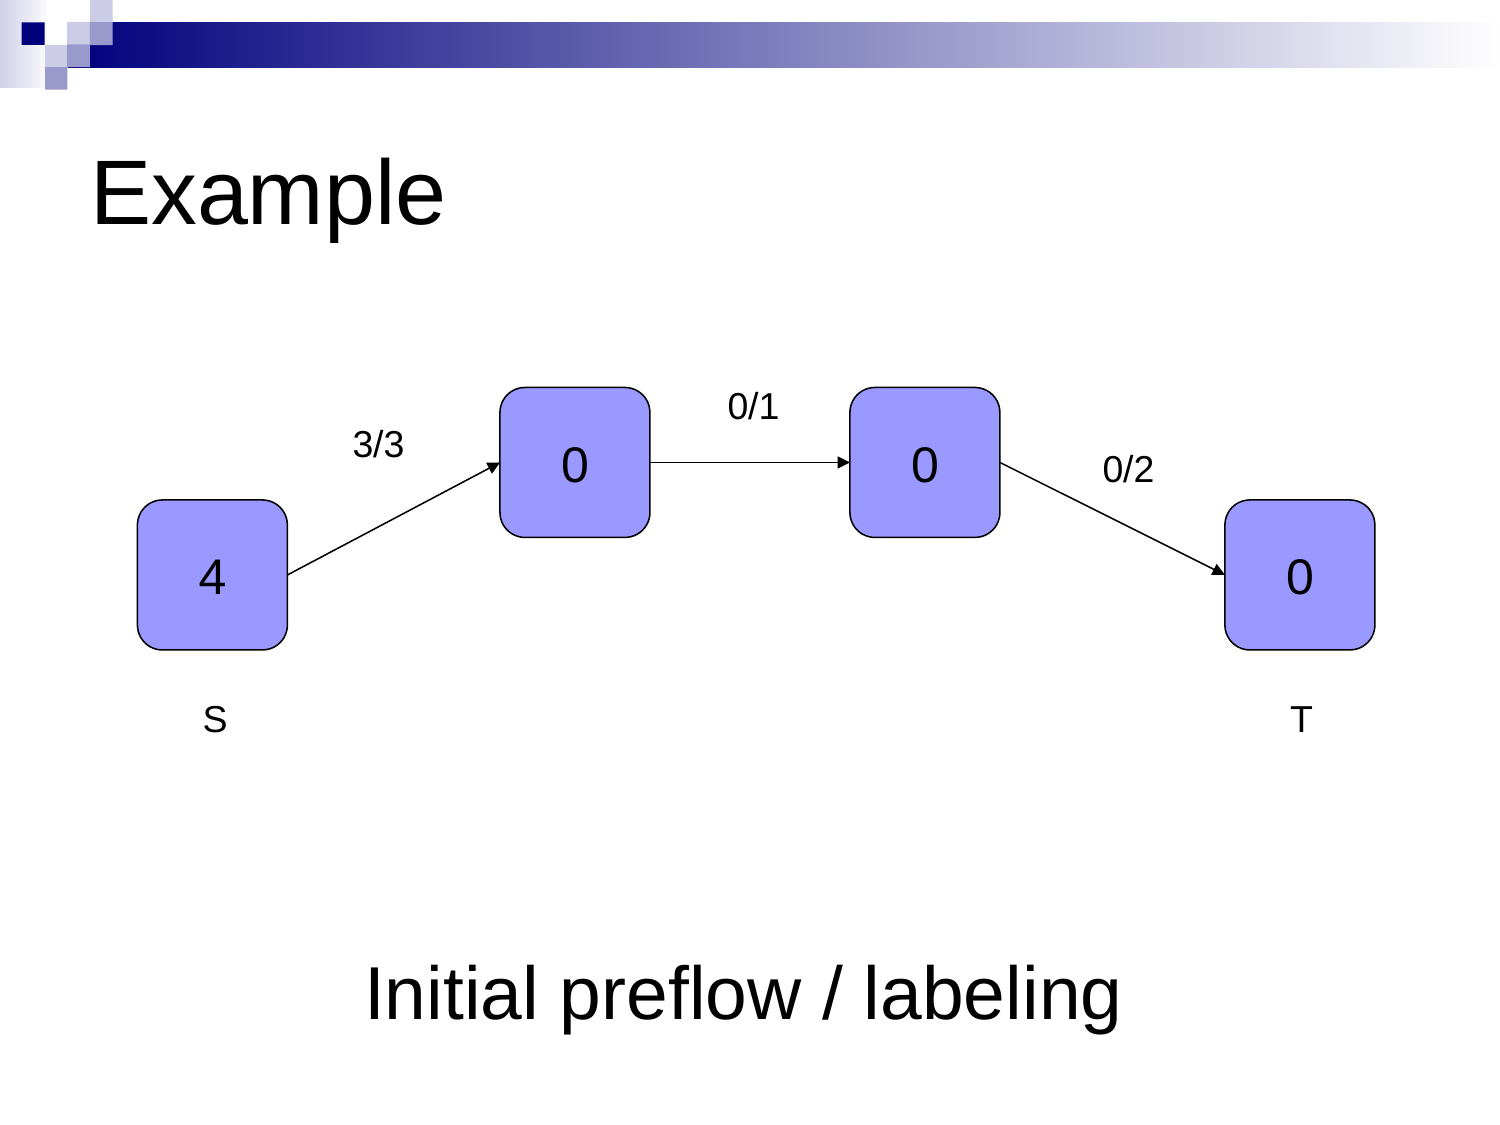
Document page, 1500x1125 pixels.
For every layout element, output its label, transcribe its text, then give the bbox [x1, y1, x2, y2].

text_box 0 [499, 387, 650, 538]
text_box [287, 462, 501, 576]
text_box 4 [137, 499, 288, 650]
text_box 3/3 [337, 412, 420, 460]
title Example [74, 74, 1426, 301]
text_box 0/2 [1087, 437, 1170, 460]
text_box 0 [1224, 499, 1375, 650]
text_box Initial preflow / labeling [149, 937, 1338, 1043]
text_box 0/1 [712, 374, 795, 435]
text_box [999, 462, 1226, 576]
text_box T [1275, 687, 1328, 748]
text_box 0 [849, 387, 1000, 538]
text_box S [187, 687, 243, 748]
